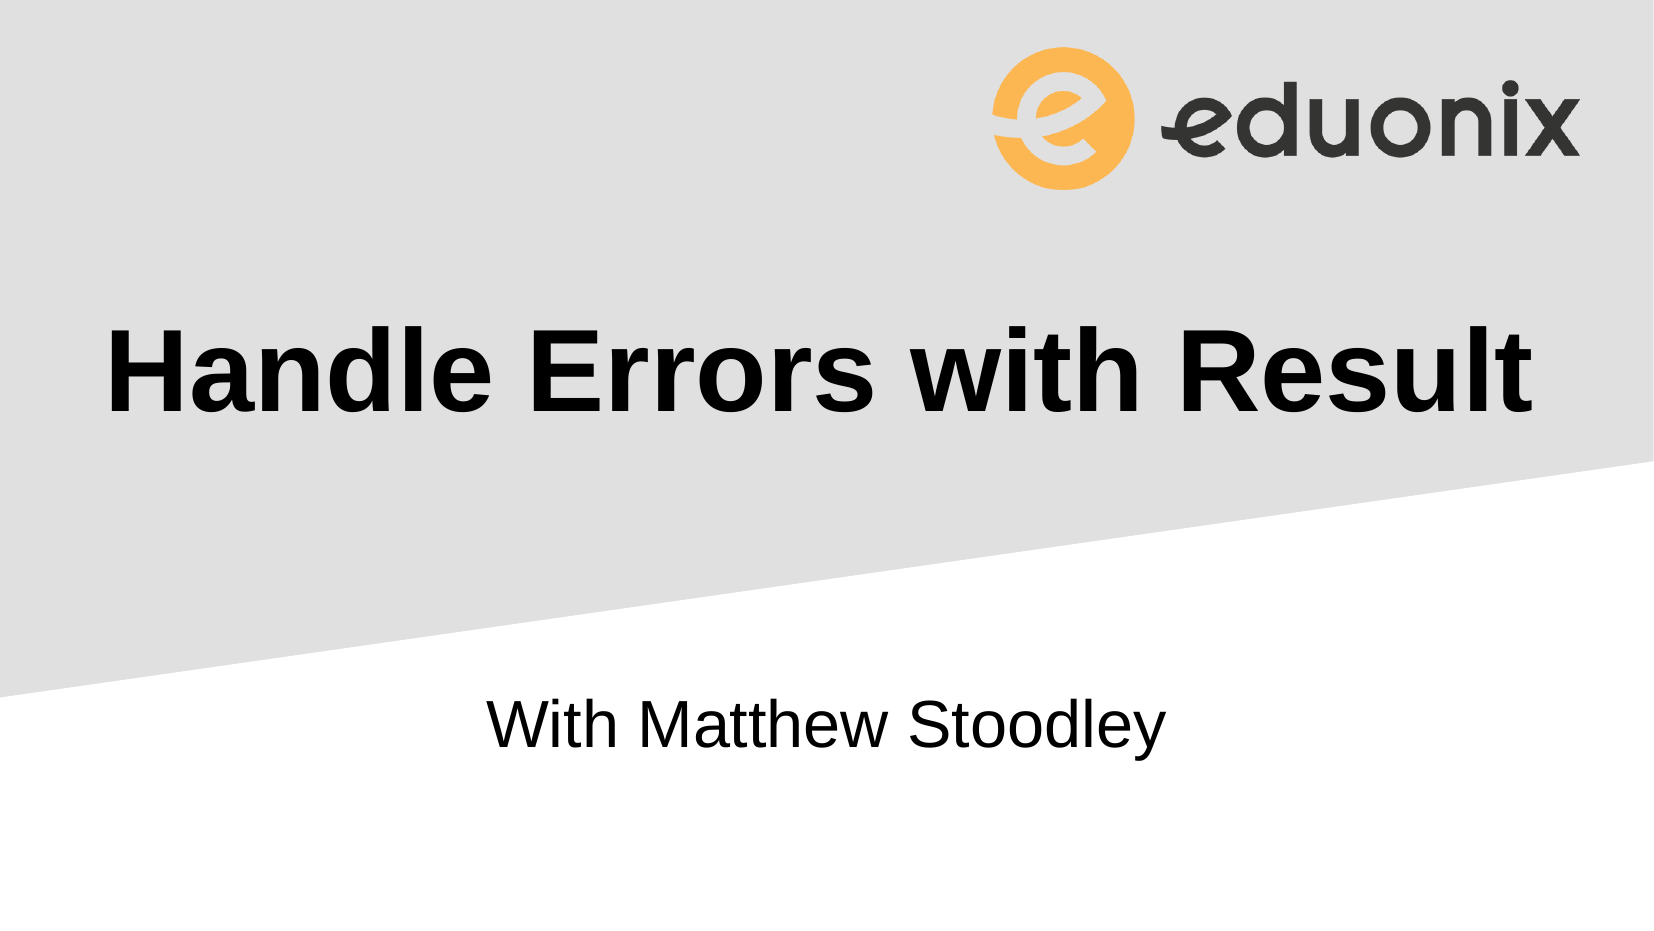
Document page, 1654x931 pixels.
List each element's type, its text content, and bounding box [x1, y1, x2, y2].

text_box With Matthew Stoodley [92, 680, 1561, 761]
picture [991, 46, 1580, 190]
text_box Handle Errors with Result [75, 293, 1564, 435]
